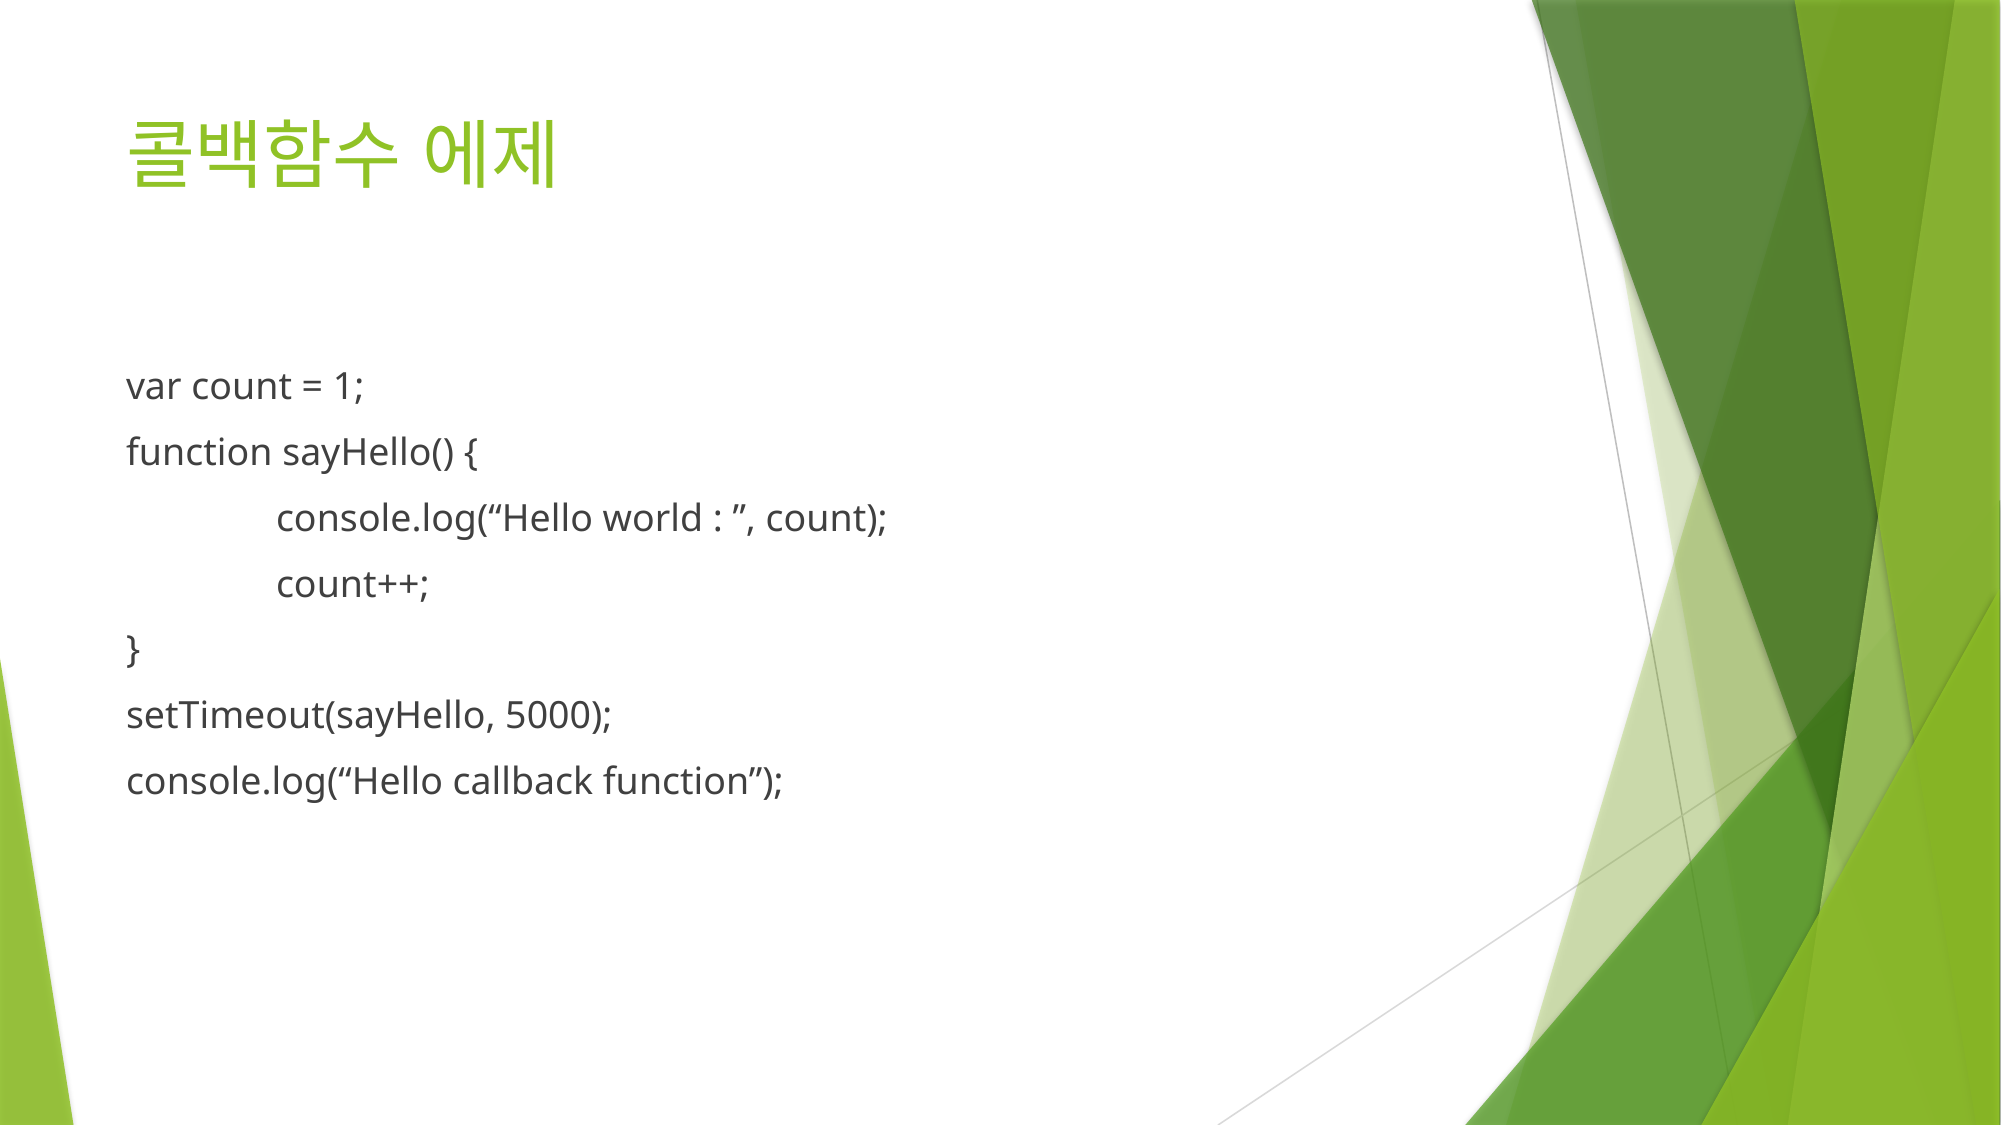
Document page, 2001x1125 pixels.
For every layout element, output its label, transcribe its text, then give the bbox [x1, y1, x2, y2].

title 콜백함수 에제 [111, 99, 1522, 317]
list var count = 1; function sayHello() { console.log(“Hello world : ”, count); count++; } setTimeout(sayHello, 5000); console.log(“Hello callback function”); [111, 354, 1522, 992]
